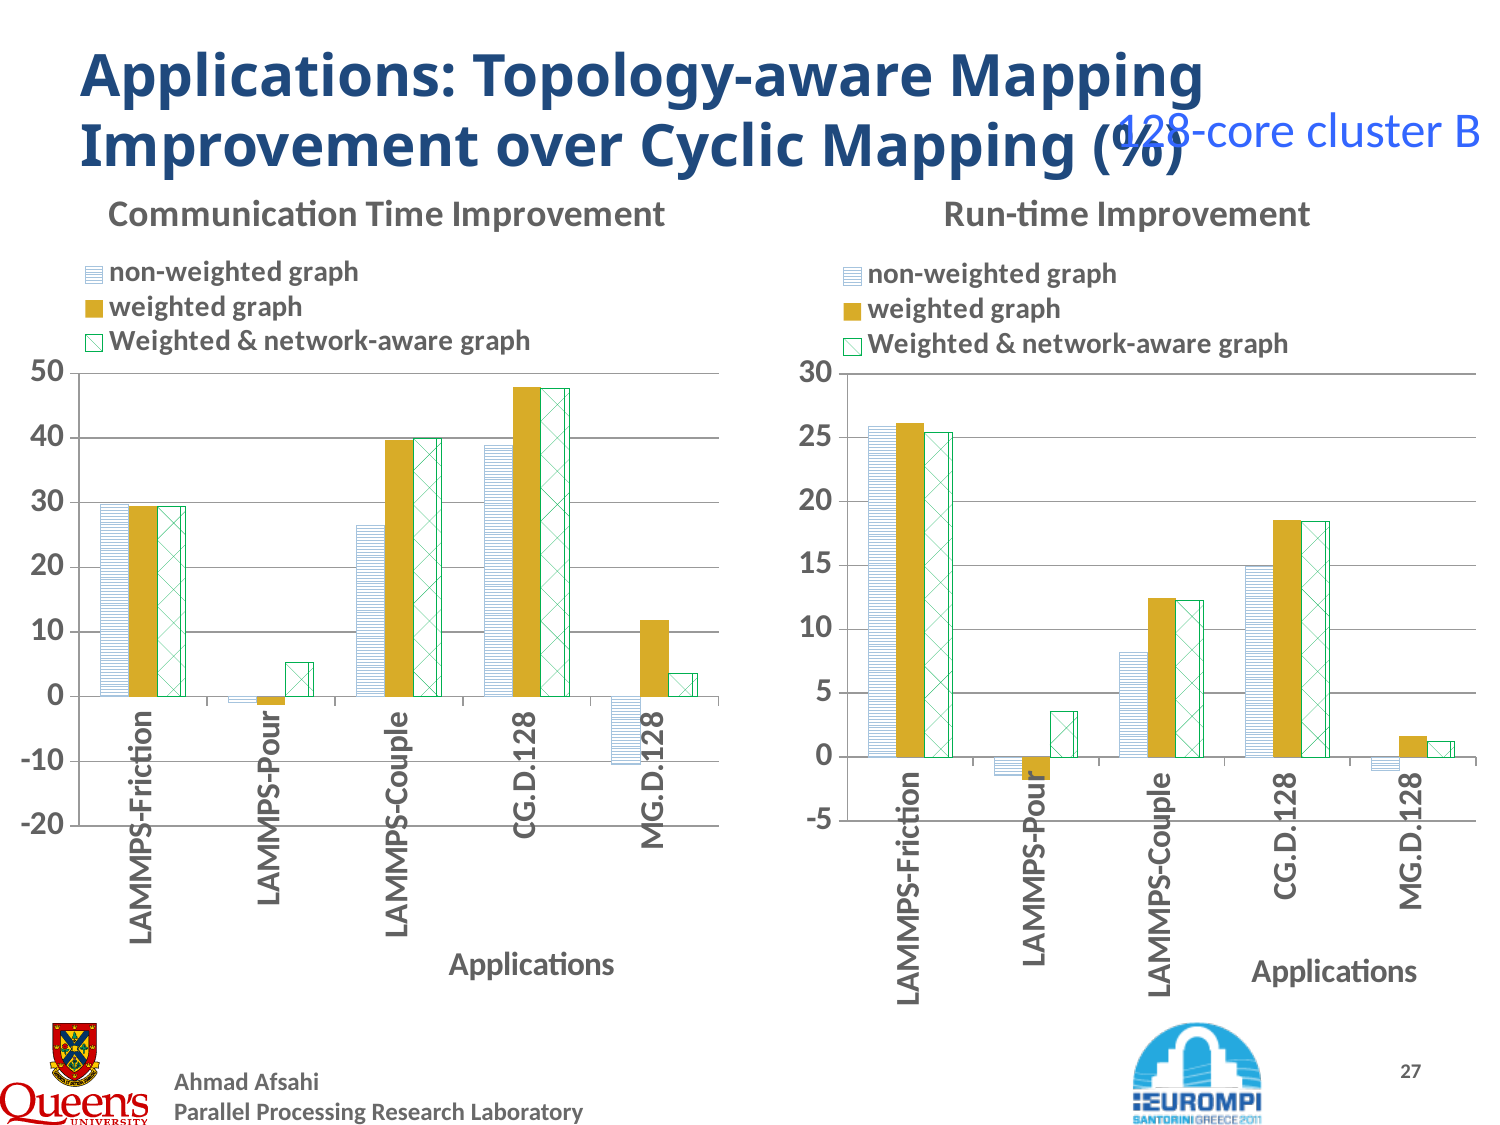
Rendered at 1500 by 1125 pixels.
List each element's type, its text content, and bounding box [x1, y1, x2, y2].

title Applications: Topology-aware Mapping Improvement over Cyclic Mapping (%) [64, 30, 1459, 162]
chart [762, 187, 1500, 1059]
picture [0, 1026, 148, 1125]
picture [1126, 1059, 1268, 1125]
chart [0, 187, 738, 1026]
text_box 128-core cluster B [1100, 89, 1497, 165]
